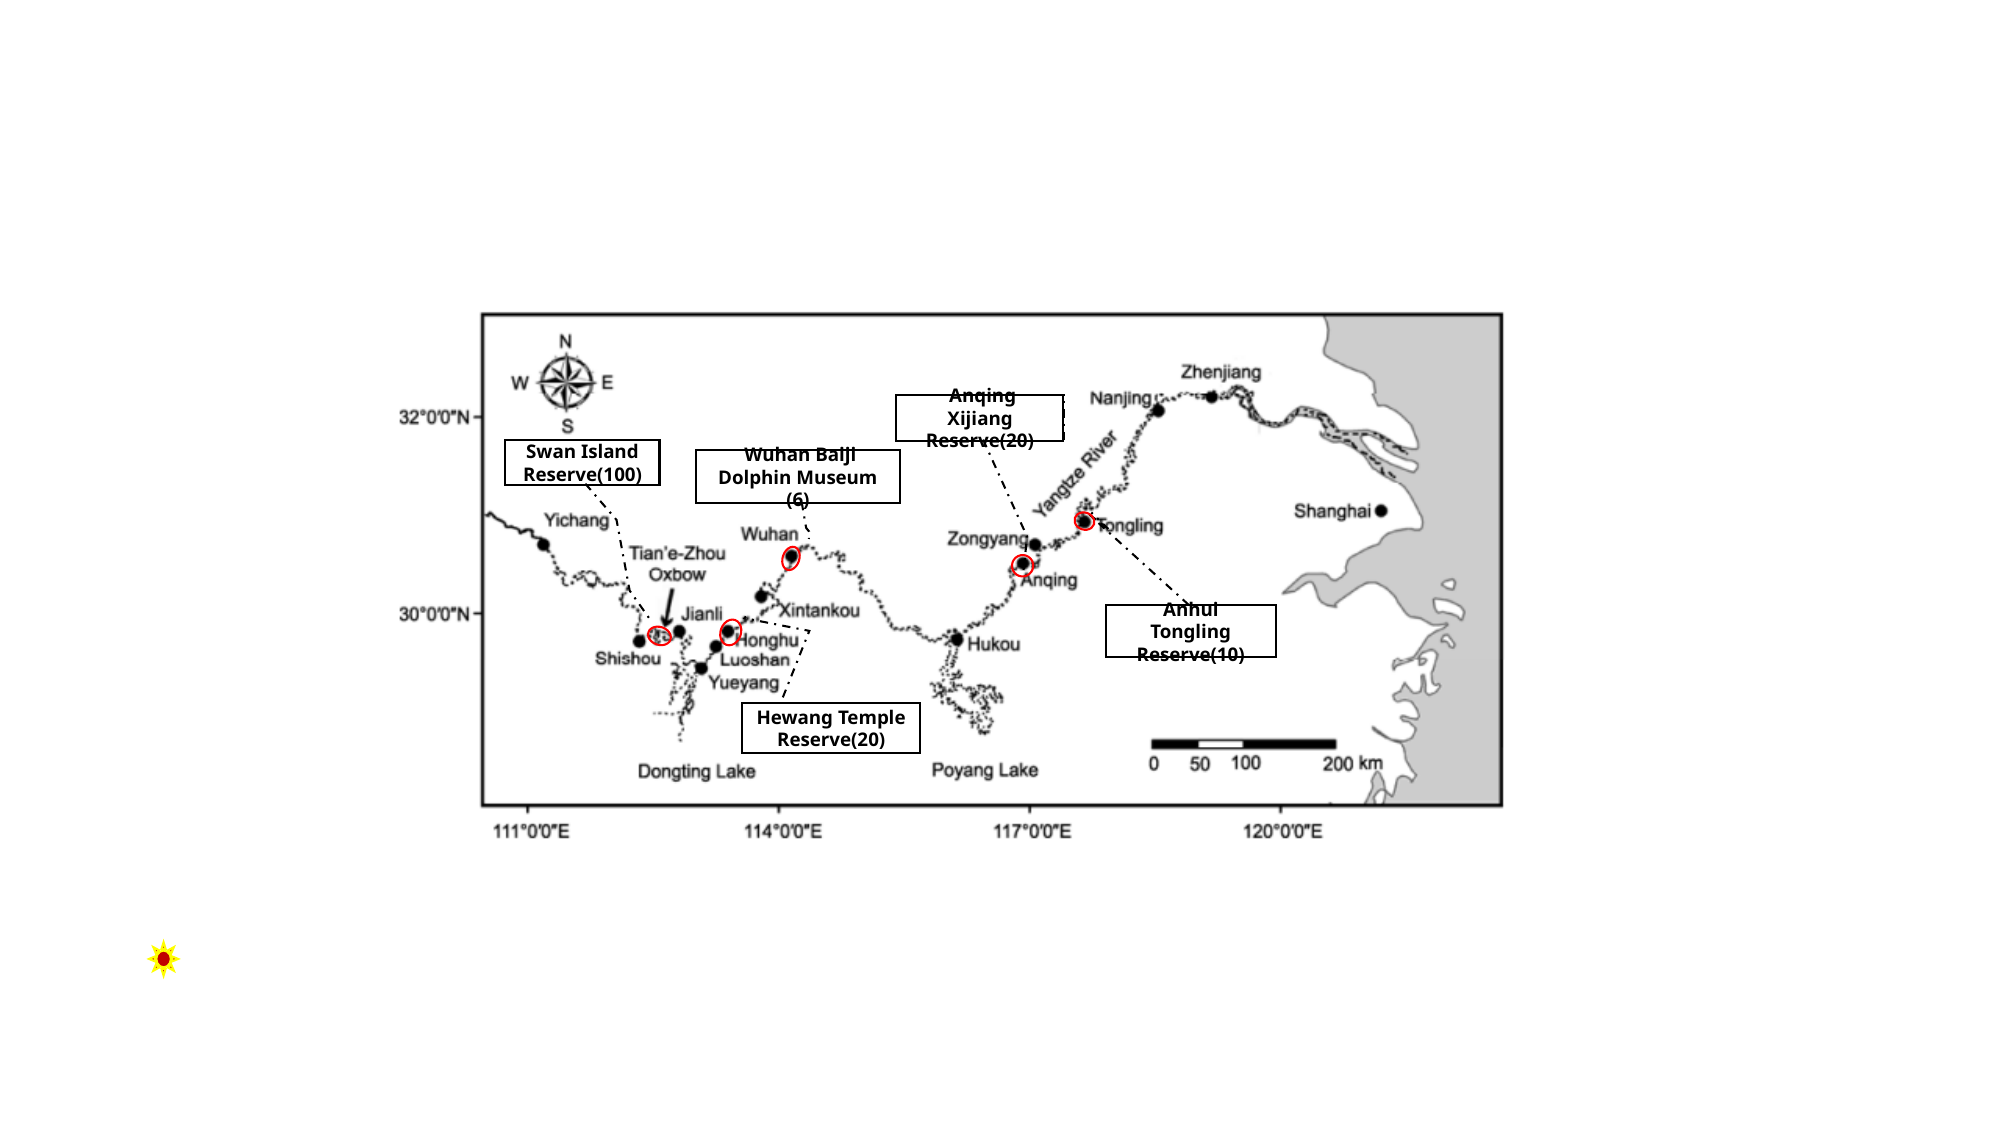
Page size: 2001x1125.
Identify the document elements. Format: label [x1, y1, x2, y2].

picture [372, 278, 1569, 854]
text_box [146, 938, 181, 980]
